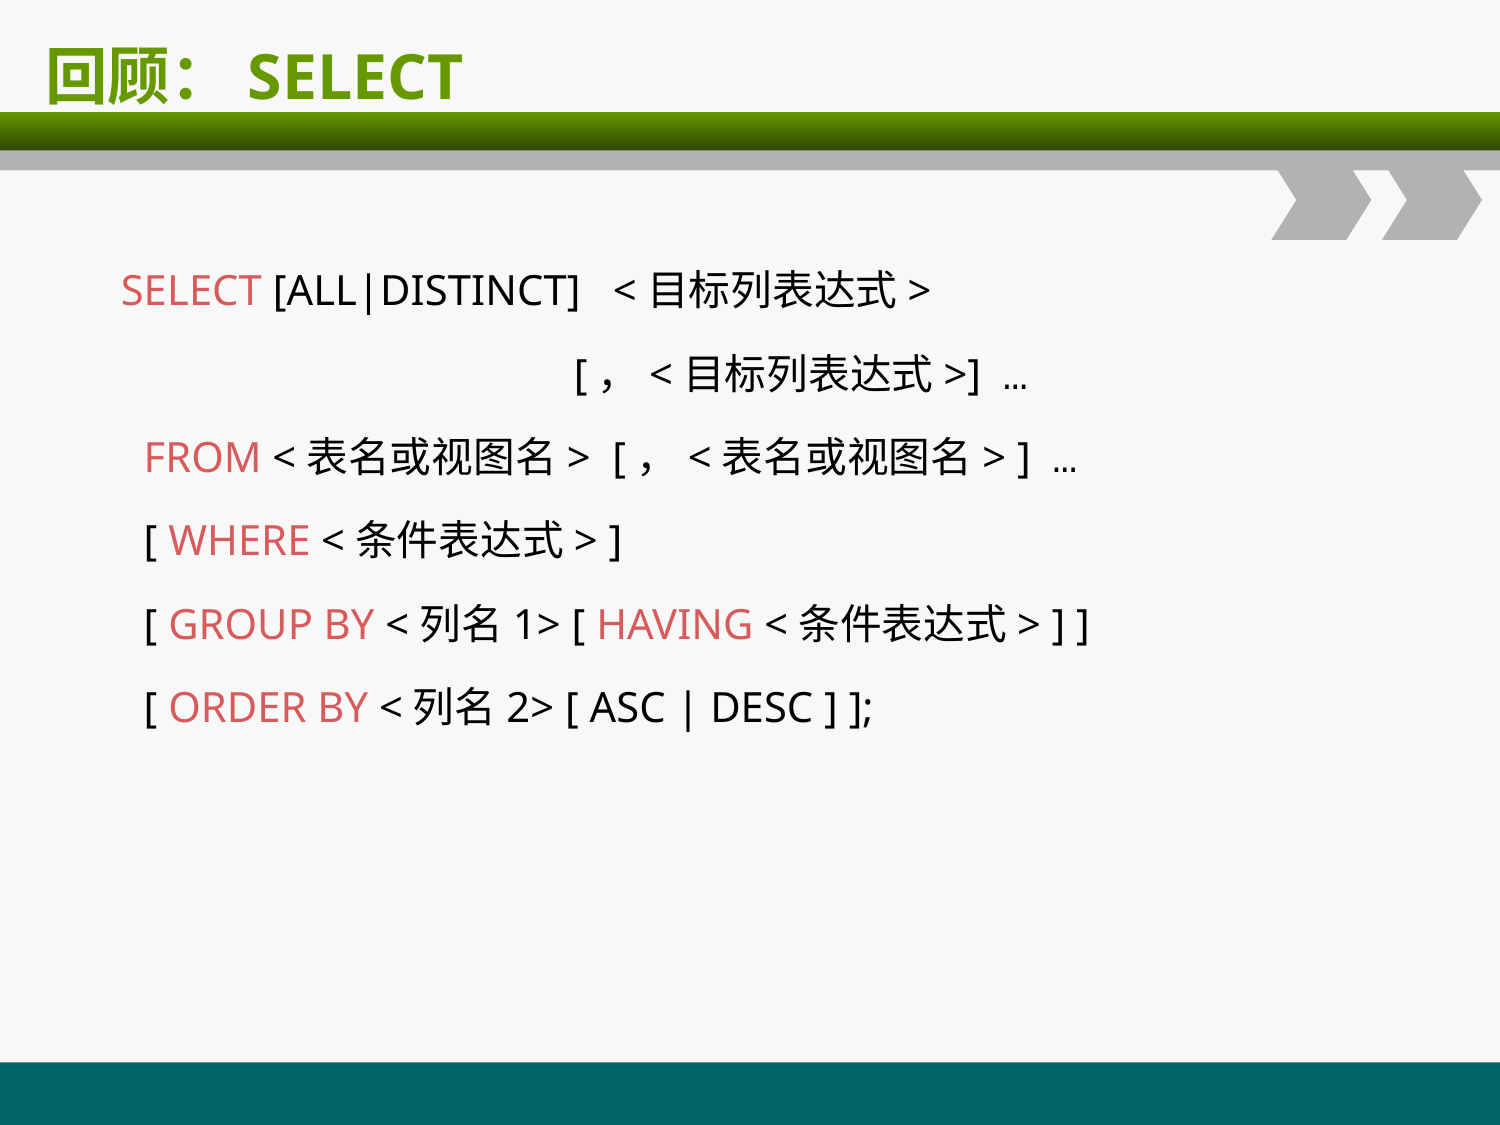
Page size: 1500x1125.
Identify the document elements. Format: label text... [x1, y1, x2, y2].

title 回顾：SELECT [30, 24, 1463, 125]
list SELECT [ALL|DISTINCT] <目标列表达式> [，<目标列表达式>] … FROM <表名或视图名> [，<表名或视图名> ] … [ WHERE <条件表达式> ] [ GROUP BY <列名1> [ HAVING <条件表达式> ] ] [ ORDER BY <列名2> [ ASC | DESC ] ]; [41, 231, 1463, 975]
